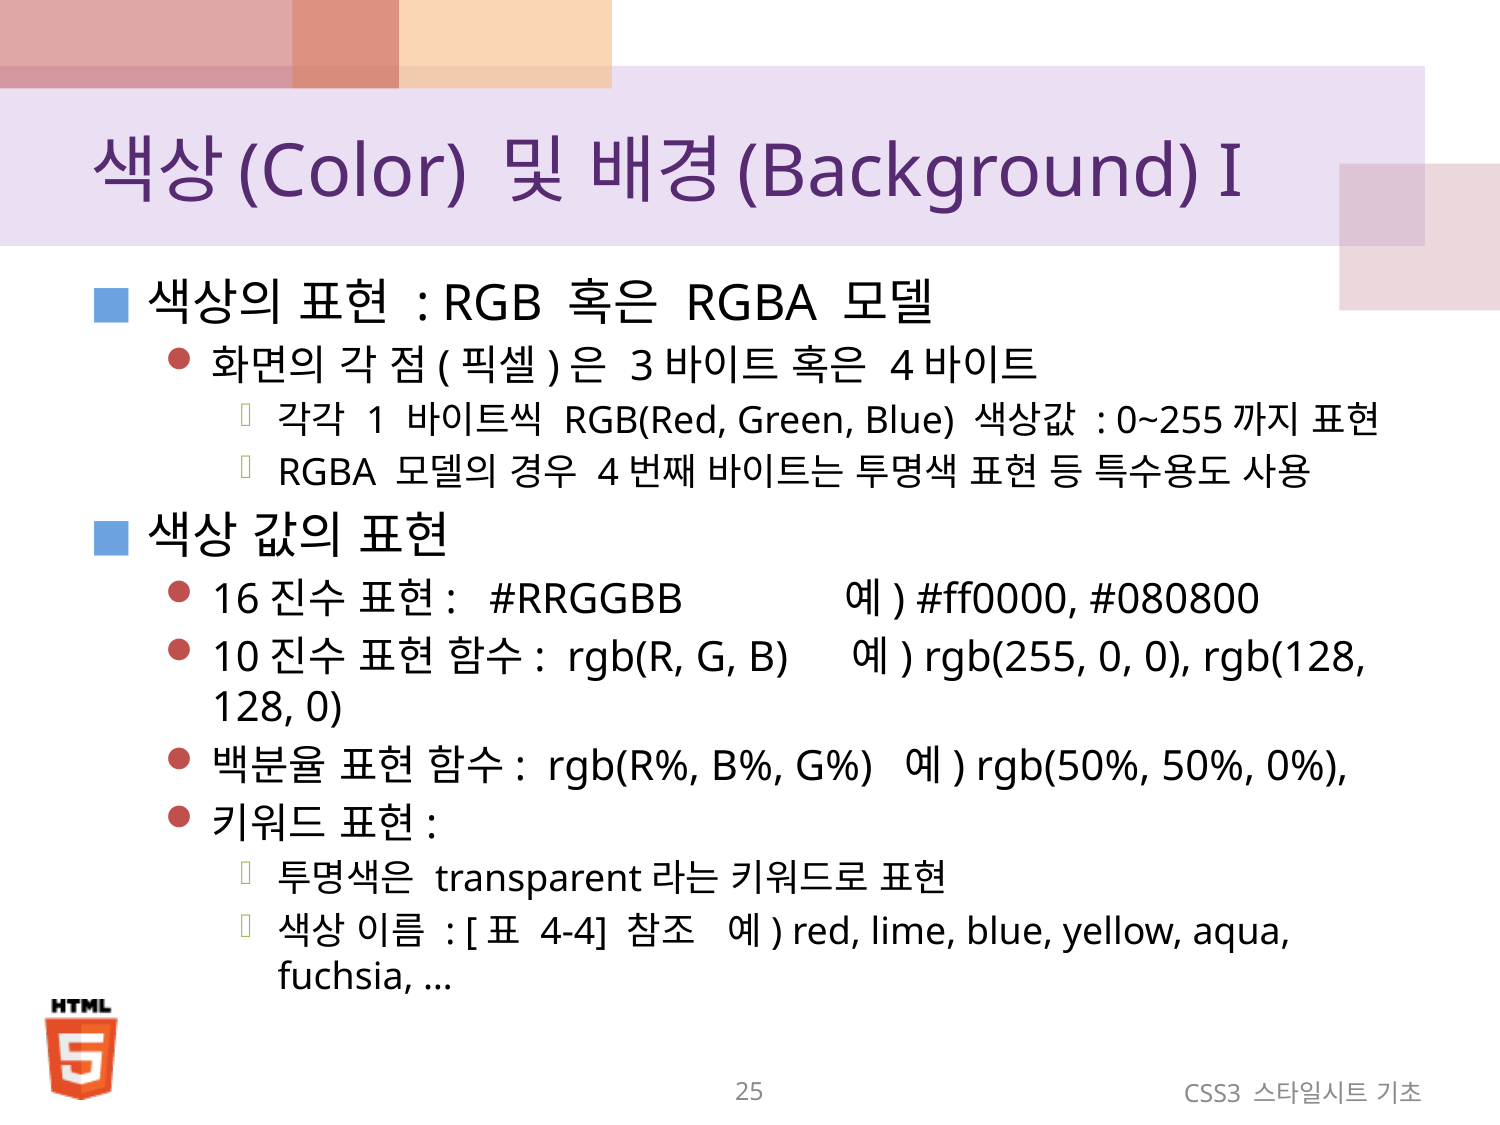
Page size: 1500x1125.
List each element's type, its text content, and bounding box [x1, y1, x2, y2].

list 색상의 표현 : RGB 혹은 RGBA 모델 화면의 각 점(픽셀)은 3바이트 혹은 4바이트 각각 1 바이트씩 RGB(Red, Green, Blue) 색상값 : 0~255까지 표현 RGBA 모델의 경우 4번째 바이트는 투명색 표현 등 특수용도 사용 색상 값의 표현 16진수 표현: #RRGGBB 예) #ff0000, #080800 10진수 표현 함수: rgb(R, G, B) 예) rgb(255, 0, 0), rgb(128, 128, 0) 백분율 표현 함수: rgb(R%, B%, G%) 예) rgb(50%, 50%, 0%), 키워드 표현: 투명색은 transparent라는 키워드로 표현 색상 이름 : [표 4-4] 참조 예) red, lime, blue, yellow, aqua, fuchsia, … [75, 262, 1425, 1005]
picture [31, 999, 132, 1100]
title 색상(Color) 및 배경(Background) I [75, 88, 1425, 246]
slide_number 25 [574, 1072, 925, 1113]
footer CSS3 스타일시트 기초 [963, 1072, 1438, 1113]
